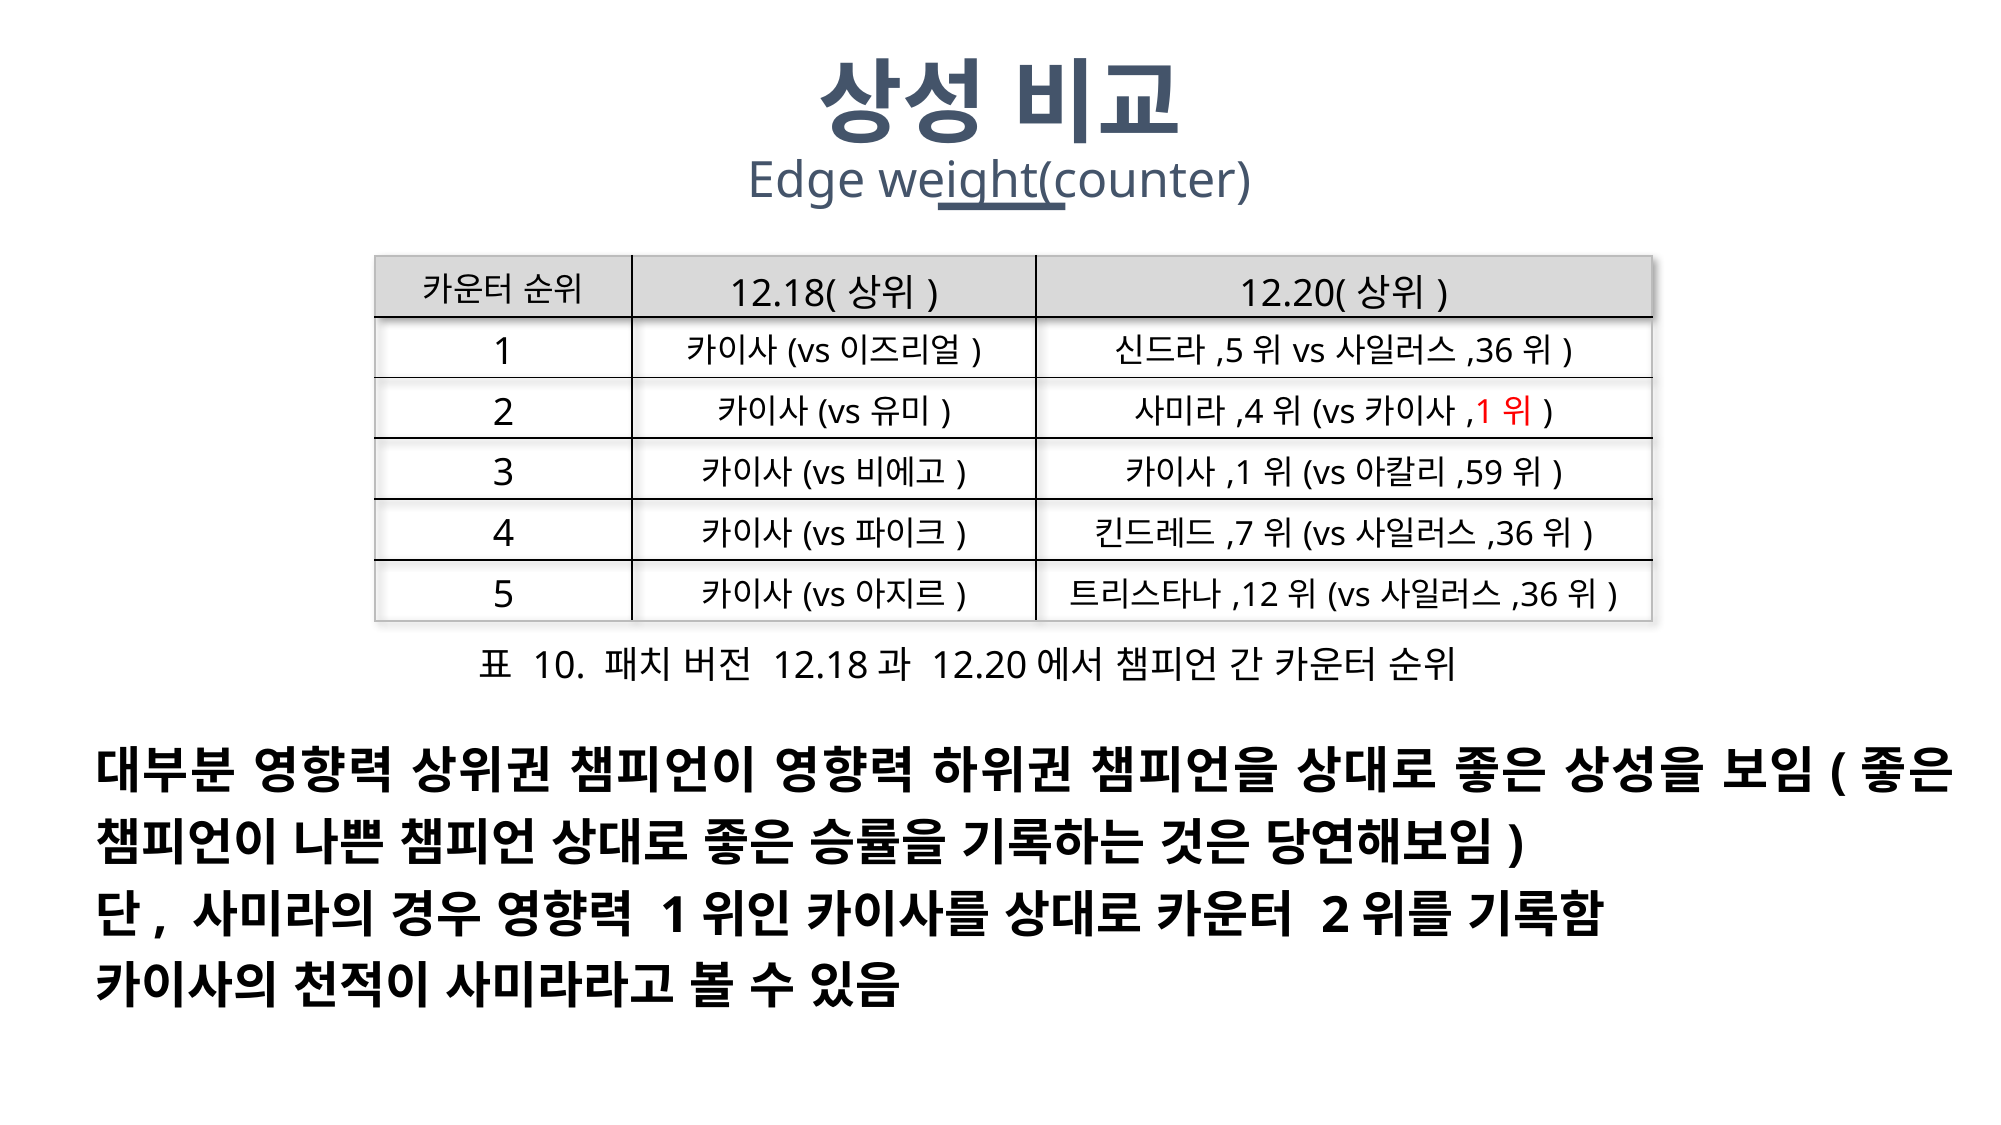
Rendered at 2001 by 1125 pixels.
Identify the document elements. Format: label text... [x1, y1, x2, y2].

table_cell 카이사,1위(vs아칼리,59위) [1037, 439, 1651, 498]
table_cell 카이사(vs이즈리얼) [633, 318, 1035, 377]
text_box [493, 39, 1507, 211]
table_cell 사미라,4위(vs카이사,1위) [1037, 378, 1651, 437]
table_cell 1 [376, 318, 631, 377]
table_cell 5 [376, 561, 631, 620]
table_cell 카이사(vs아지르) [633, 561, 1035, 620]
text_box 표 10. 패치 버전 12.18과 12.20에서 챔피언 간 카운터 순위 [193, 633, 1743, 694]
table_header 12.18(상위) [633, 257, 1035, 316]
text_box [193, 165, 2000, 241]
table_cell 킨드레드,7위(vs사일러스,36위) [1037, 500, 1651, 559]
table_cell 2 [376, 378, 631, 437]
text_box 대부분 영향력 상위권 챔피언이 영향력 하위권 챔피언을 상대로 좋은 상성을 보임(좋은 챔피언이 나쁜 챔피언 상대로 좋은 승률을 기록하는 것은 당연해보임) 단, 사미라의 경우 영향력 1위인 카이사를 상대로 카운터 2위를 기록함 카이사의 천적이 사미라라고 볼 수 있음 [75, 716, 1986, 1060]
table_cell 3 [376, 439, 631, 498]
table_cell 트리스타나,12위(vs사일러스,36위) [1037, 561, 1651, 620]
table_cell 신드라,5위vs사일러스,36위) [1037, 318, 1651, 377]
table_cell 4 [376, 500, 631, 559]
table_header 12.20(상위) [1037, 257, 1651, 316]
table_cell 카이사(vs유미) [633, 378, 1035, 437]
text_box Edge weight(counter) [43, 118, 1956, 256]
table_cell 카이사(vs비에고) [633, 439, 1035, 498]
table_header 카운터 순위 [376, 257, 631, 316]
table_cell 카이사(vs파이크) [633, 500, 1035, 559]
